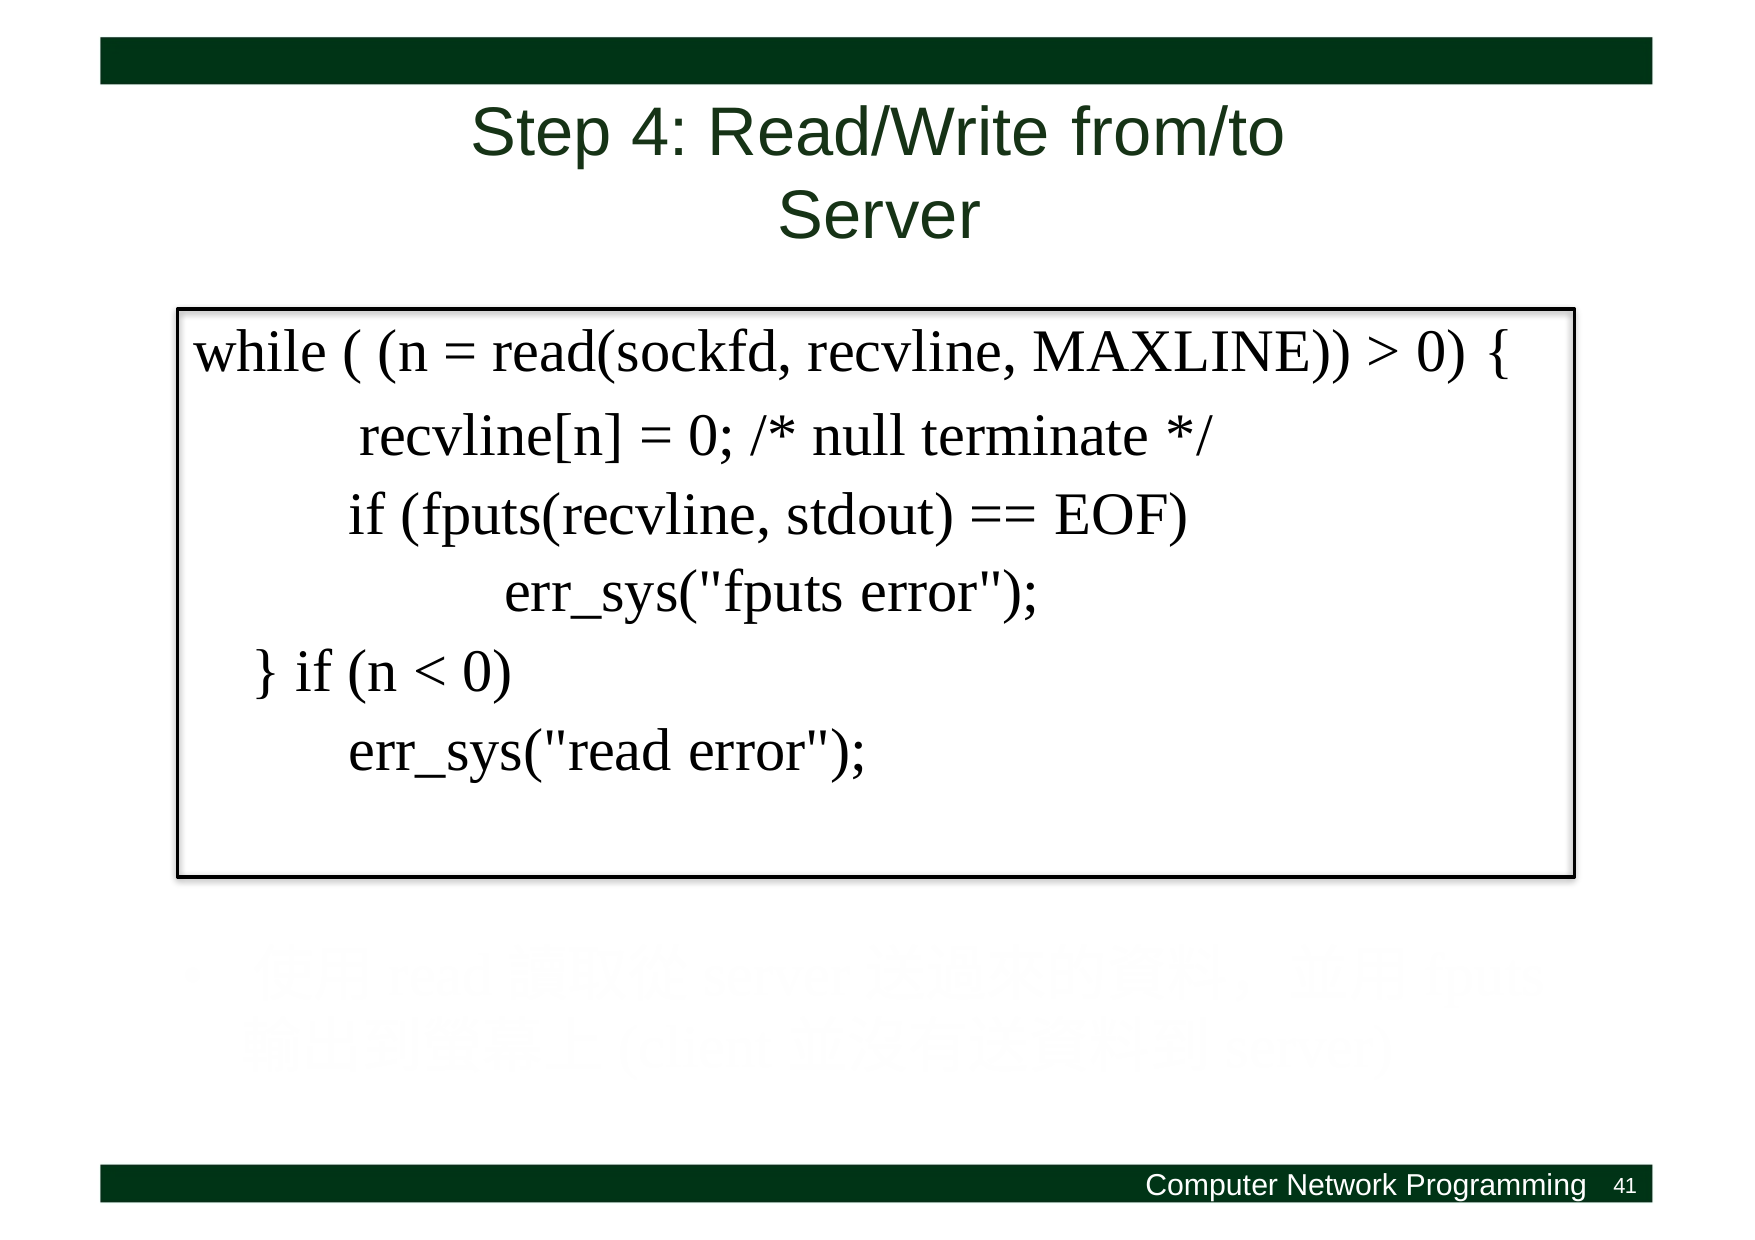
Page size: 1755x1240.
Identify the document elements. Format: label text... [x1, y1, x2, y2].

text_box [175, 307, 182, 879]
picture [98, 1160, 1656, 1206]
text_box Step 4: Read/Write from/to Server while ( (n = read(sockfd, recvline, MAXLINE)) > 0) { recvline[n] = 0; /* null terminate */ if (fputs(recvline, stdout) == EOF) err_sys("fputs error"); } if (n < 0) err_sys("read error"); • 使用read讀取從server送過來的資料，並用fputs 輸出到螢幕上(client並沒有送資料到server) Computer Network Programming [182, 98, 1588, 1160]
picture [98, 35, 1656, 87]
